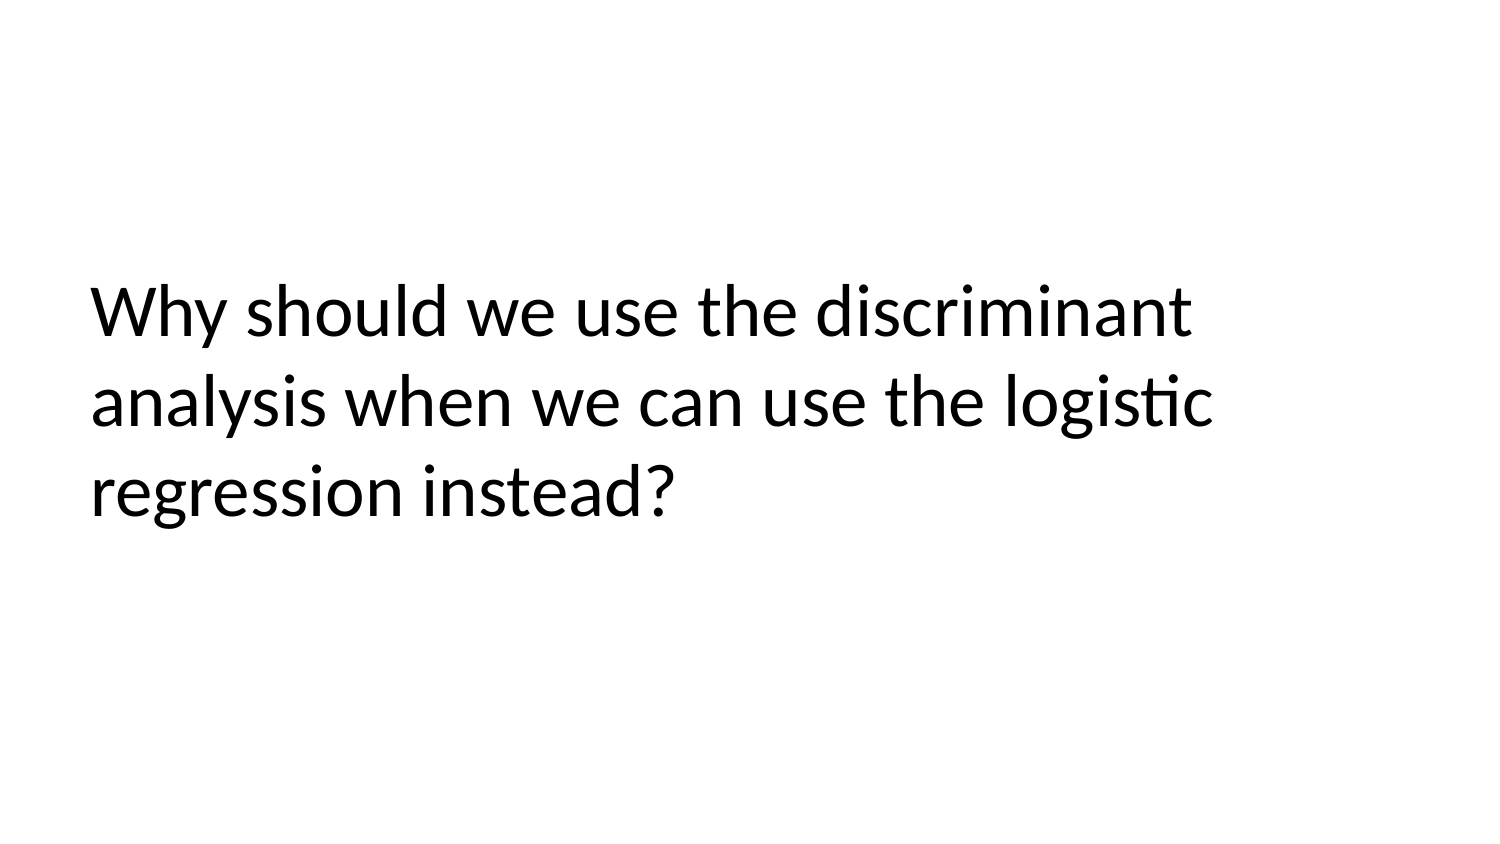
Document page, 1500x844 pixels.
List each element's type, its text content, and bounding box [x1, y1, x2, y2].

list Why should we use the discriminant analysis when we can use the logistic regression instead? [75, 159, 1425, 717]
